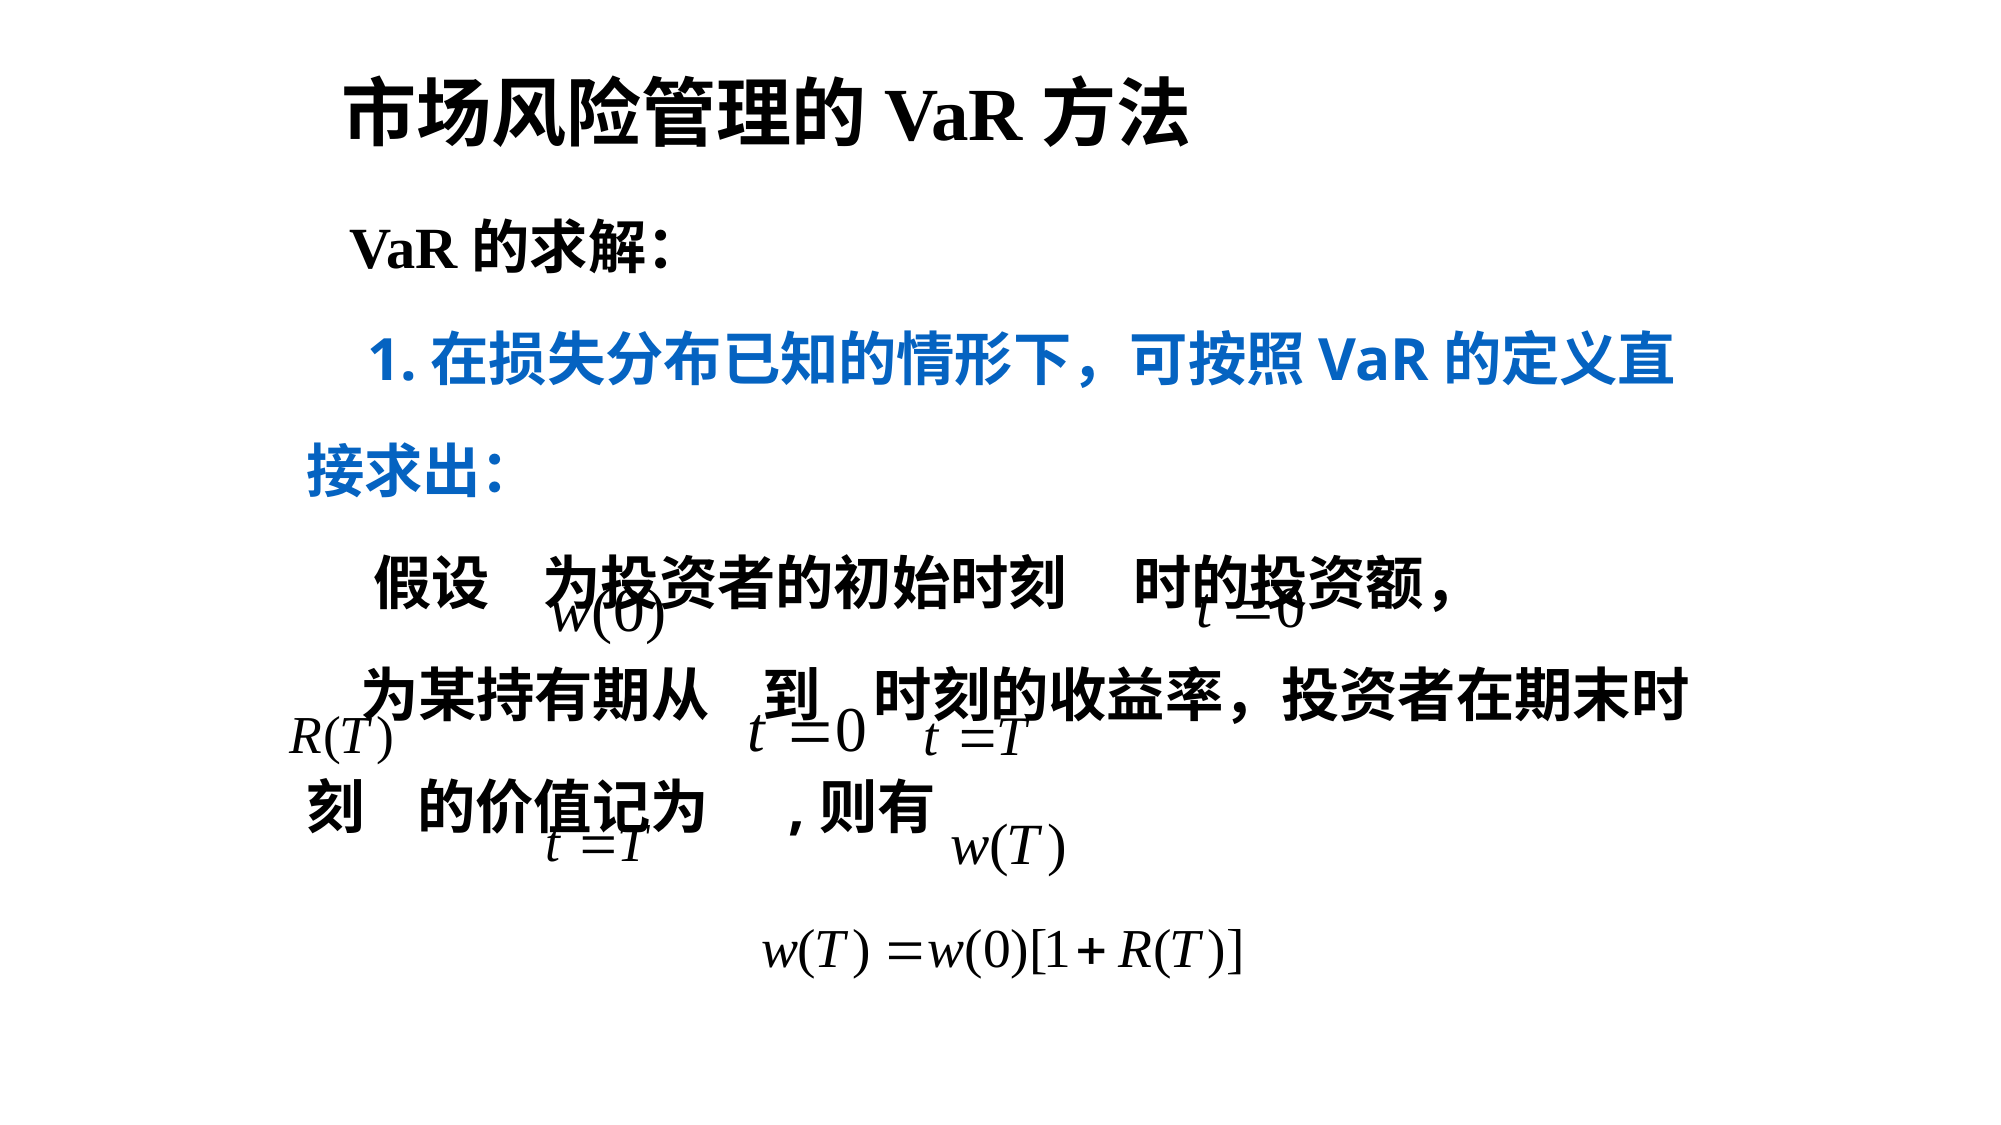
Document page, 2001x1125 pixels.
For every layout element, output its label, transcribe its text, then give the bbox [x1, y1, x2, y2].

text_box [751, 916, 1252, 990]
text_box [539, 810, 665, 875]
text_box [279, 704, 405, 776]
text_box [739, 692, 878, 767]
text_box VaR的求解： 1.在损失分布已知的情形下，可按照VaR的定义直接求出： 假设 为投资者的初始时刻 时的投资额， 为某持有期从 到 时刻的收益率，投资者在期末时刻 的价值记为 ,则有 [291, 160, 1709, 960]
text_box 市场风险管理的VaR方法 [326, 42, 1677, 163]
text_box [539, 574, 677, 657]
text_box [940, 810, 1079, 889]
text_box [917, 704, 1044, 770]
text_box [1189, 574, 1315, 642]
